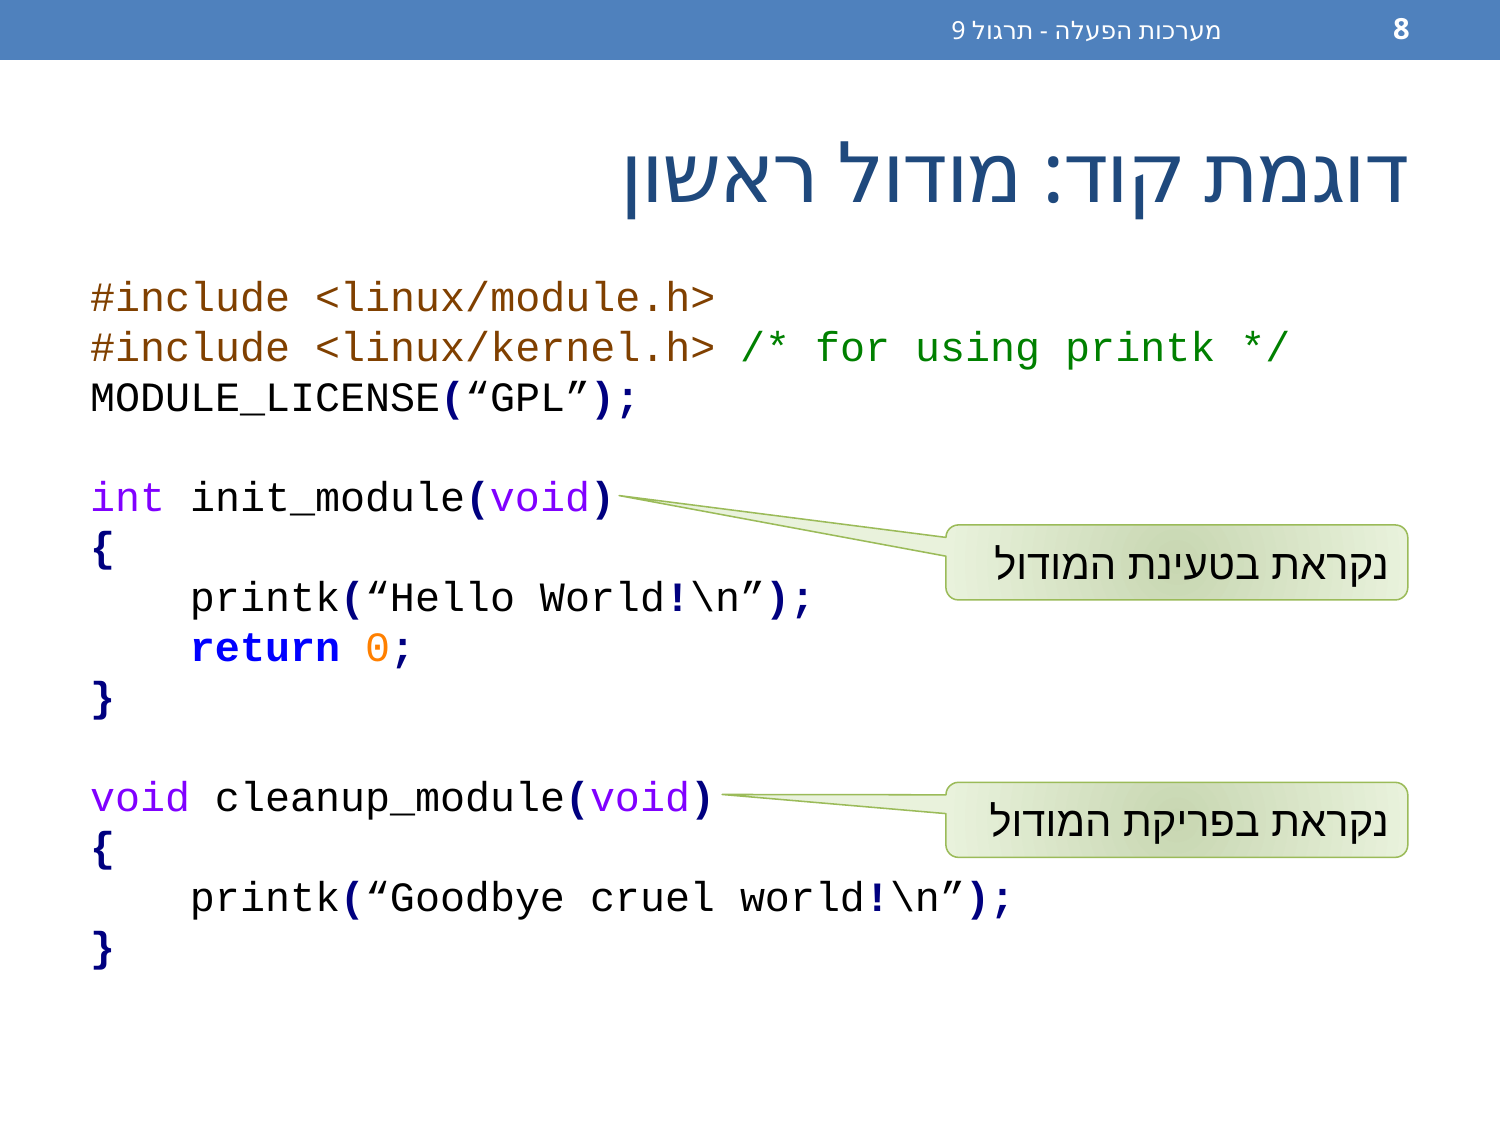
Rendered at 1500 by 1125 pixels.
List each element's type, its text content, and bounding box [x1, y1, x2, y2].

text_box נקראת בטעינת המודול [618, 494, 1409, 601]
title דוגמת קוד: מודול ראשון [75, 87, 1425, 250]
text_box נקראת בפריקת המודול [721, 781, 1409, 859]
slide_number 8 [1250, 3, 1425, 57]
footer מערכות הפעלה - תרגול 9 [562, 3, 1238, 57]
list #include <linux/module.h> #include <linux/kernel.h> /* for using printk */ MODULE_LICENSE(“GPL”); int init_module(void) { printk(“Hello World!\n”); return 0; } void cleanup_module(void) { printk(“Goodbye cruel world!\n”); } [75, 262, 1425, 1063]
